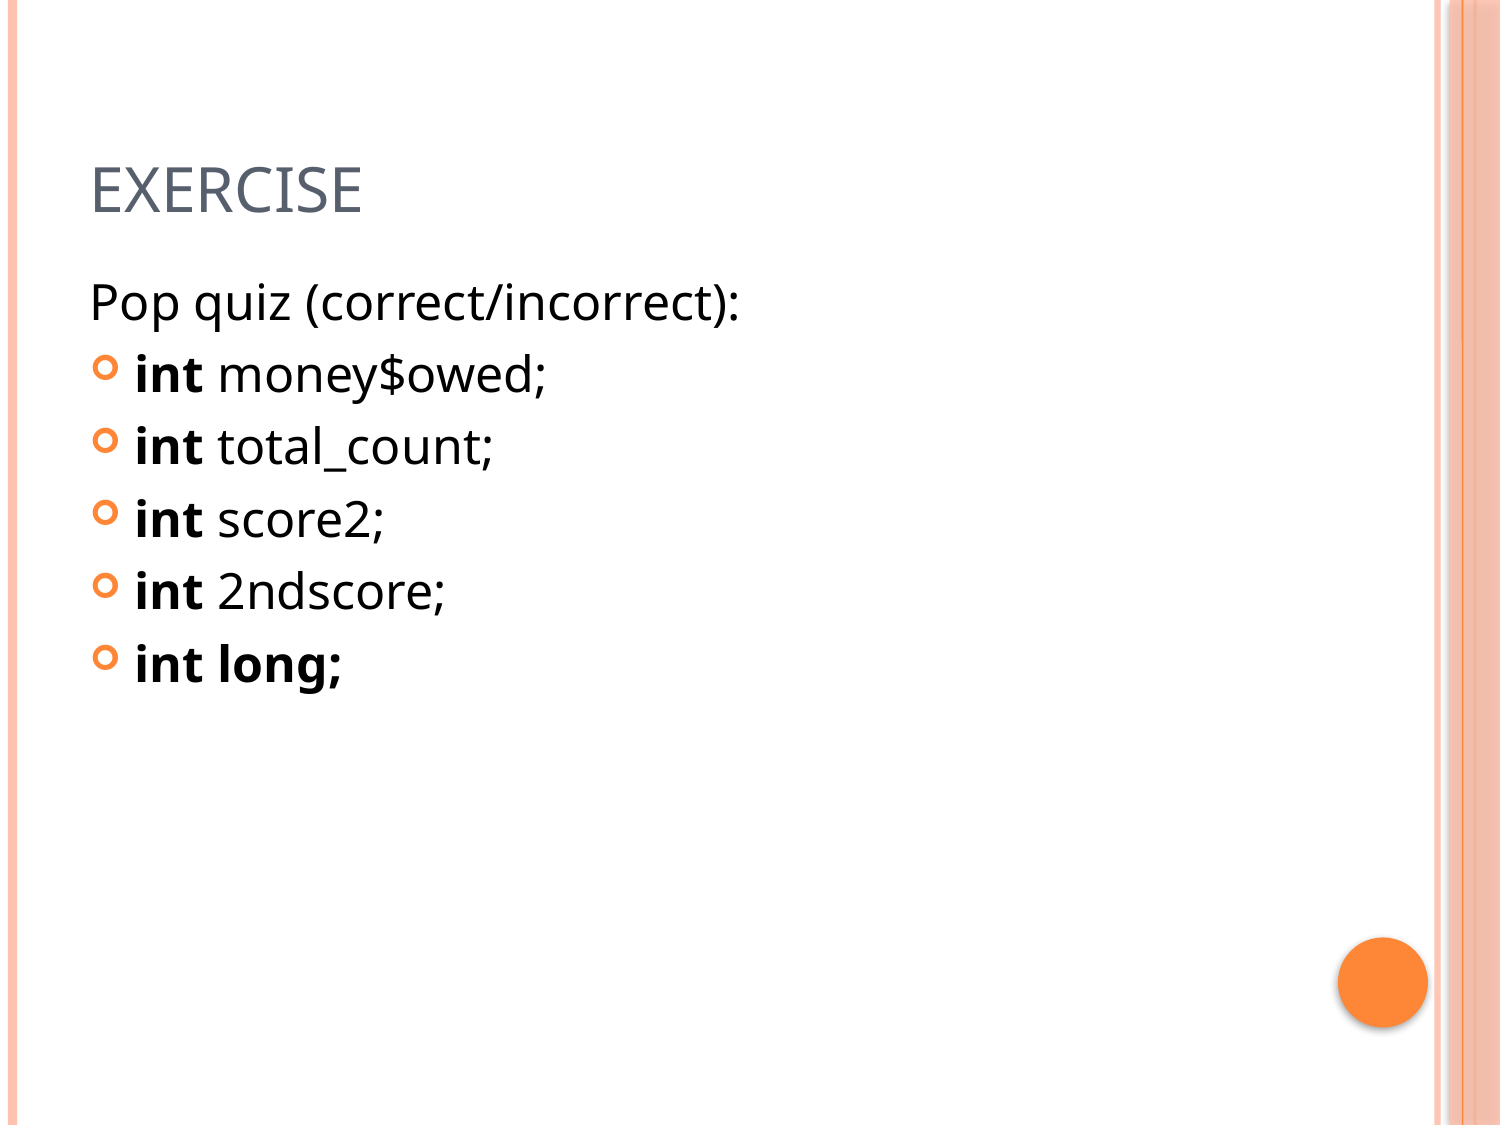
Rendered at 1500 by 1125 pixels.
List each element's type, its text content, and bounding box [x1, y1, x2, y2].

title Exercise [75, 45, 1300, 233]
list Pop quiz (correct/incorrect): int money$owed; int total_count; int score2; int 2ndscore; int long; [75, 262, 1300, 1062]
